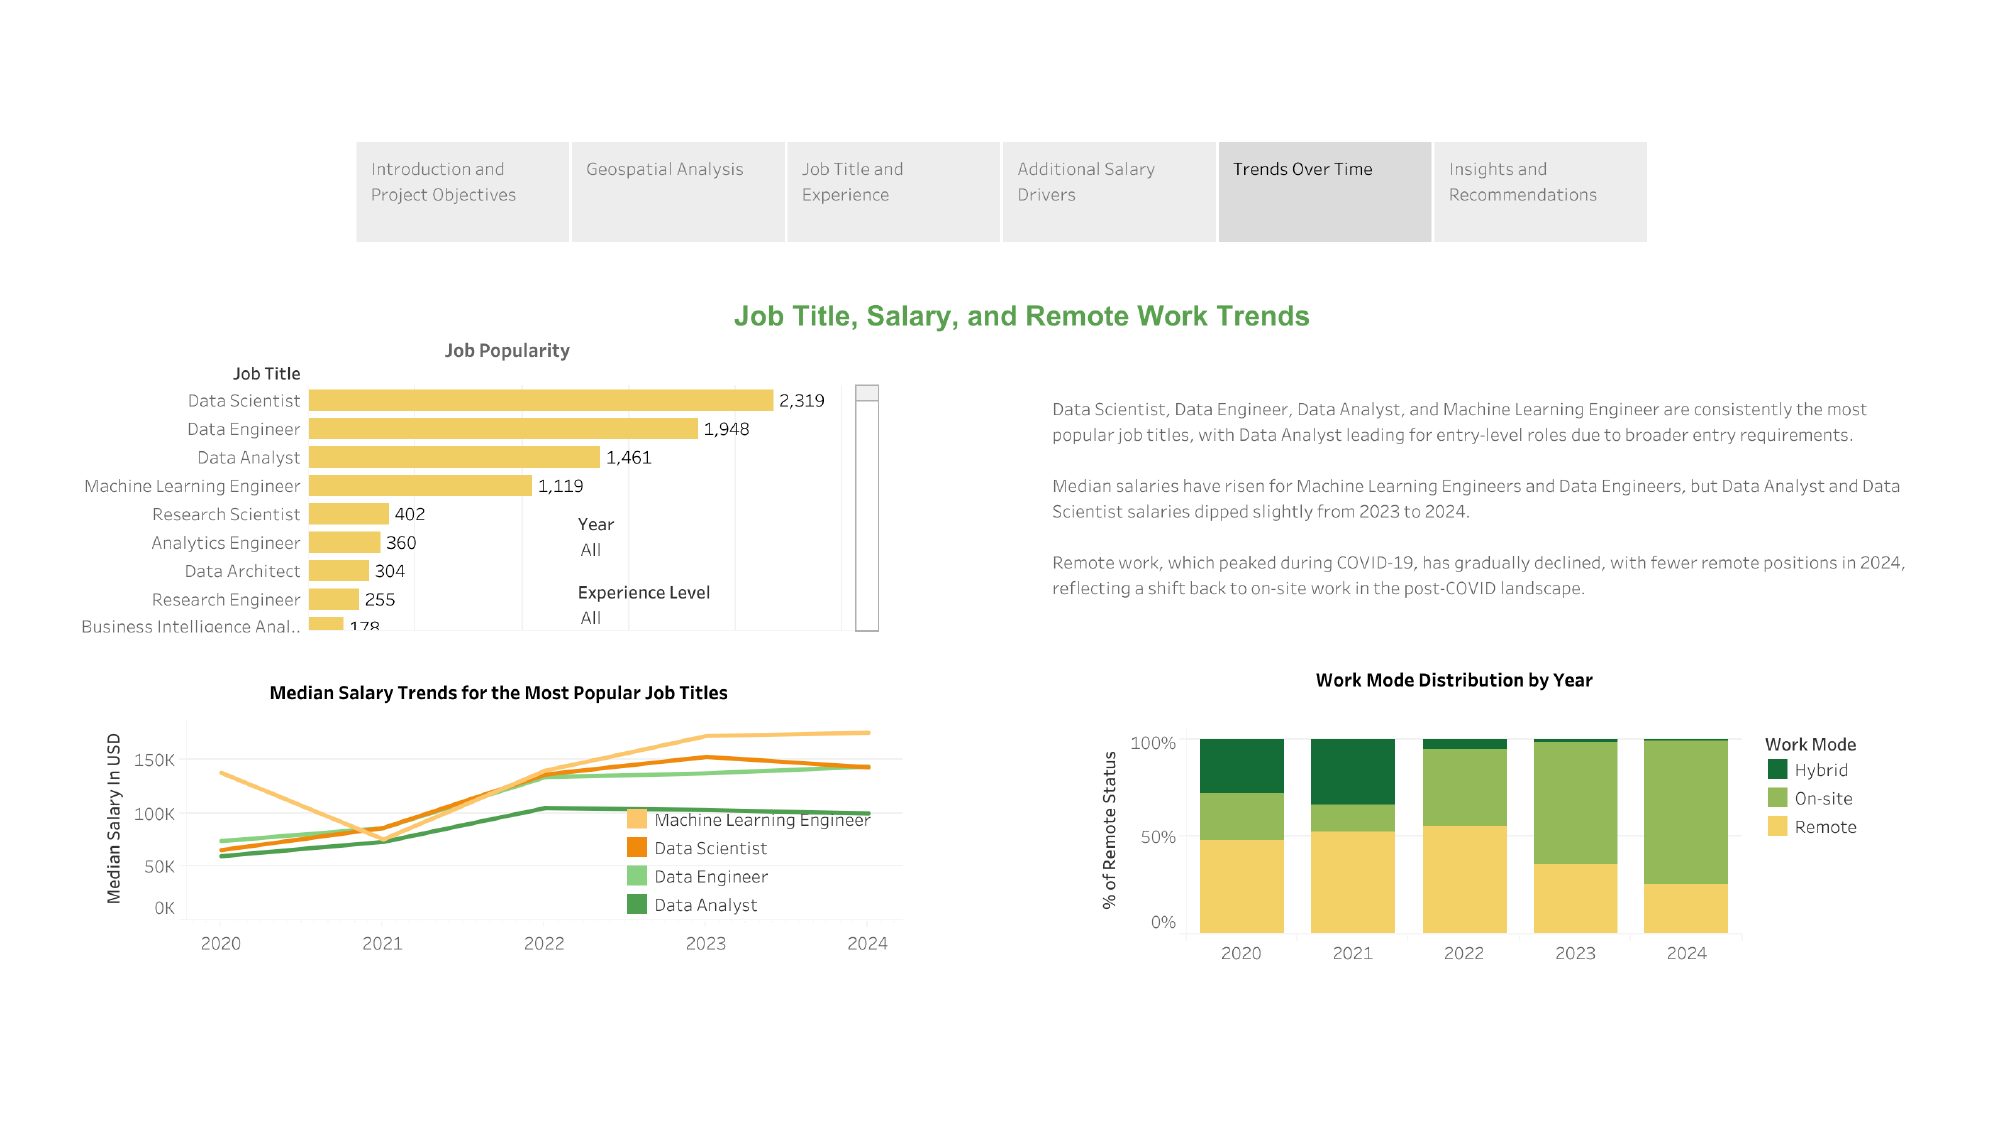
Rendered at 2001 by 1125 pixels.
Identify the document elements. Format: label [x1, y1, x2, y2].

picture [0, 95, 2000, 1030]
